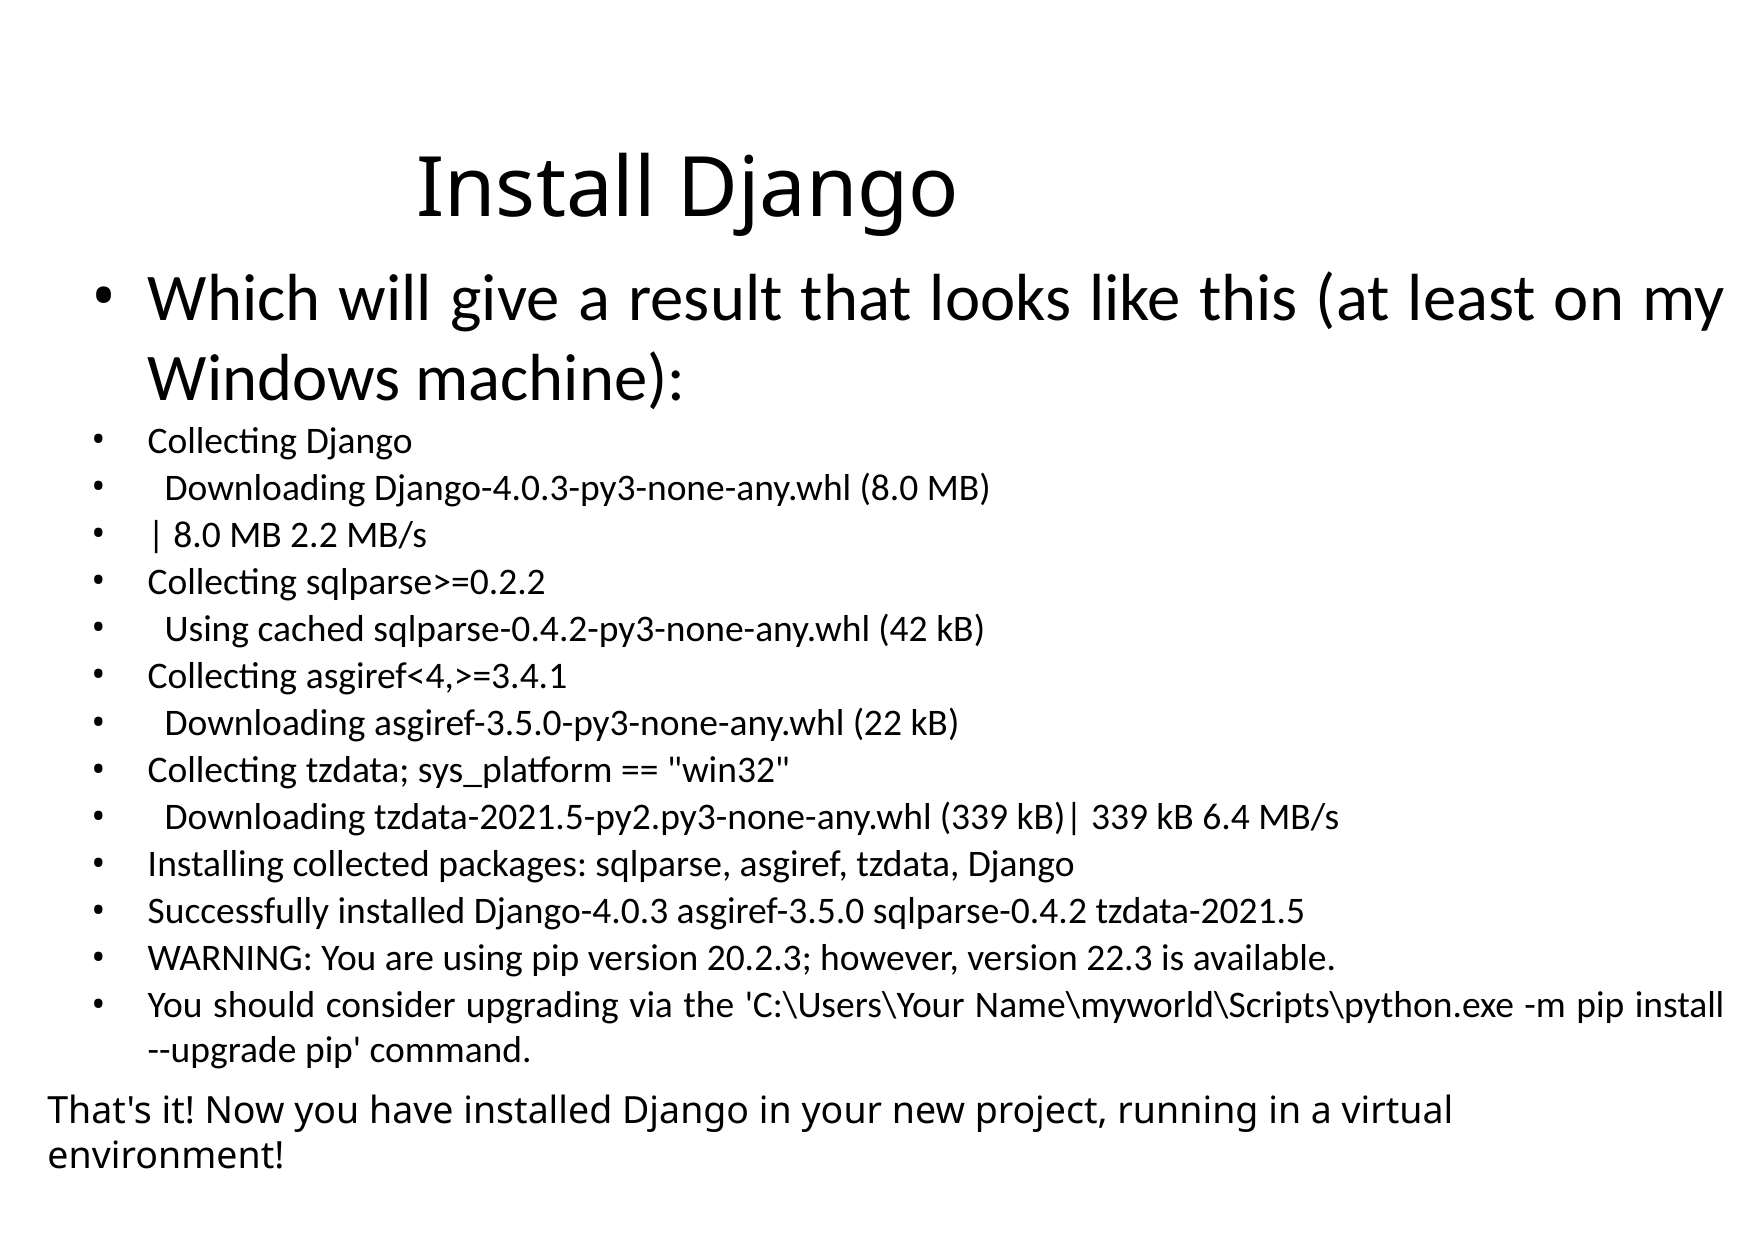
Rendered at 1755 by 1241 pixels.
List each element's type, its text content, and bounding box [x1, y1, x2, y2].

text_box That's it! Now you have installed Django in your new project, running in a virtual environment! [32, 1078, 1671, 1184]
text_box Which will give a result that looks like this (at least on my Windows machine): Collecting Django Downloading Django-4.0.3-py3-none-any.whl (8.0 MB) | 8.0 MB 2.2 MB/s Collecting sqlparse>=0.2.2 Using cached sqlparse-0.4.2-py3-none-any.whl (42 kB) Collecting asgiref<4,>=3.4.1 Downloading asgiref-3.5.0-py3-none-any.whl (22 kB) Collecting tzdata; sys_platform == "win32" Downloading tzdata-2021.5-py2.py3-none-any.whl (339 kB)| 339 kB 6.4 MB/s Installing collected packages: sqlparse, asgiref, tzdata, Django Successfully installed Django-4.0.3 asgiref-3.5.0 sqlparse-0.4.2 tzdata-2021.5 WARNING: You are using pip version 20.2.3; however, version 22.3 is available. You should consider upgrading via the 'C:\Users\Your Name\myworld\Scripts\python.exe -m pip install --upgrade pip' command. [89, 251, 1727, 1071]
title Install Django [359, 51, 1395, 251]
